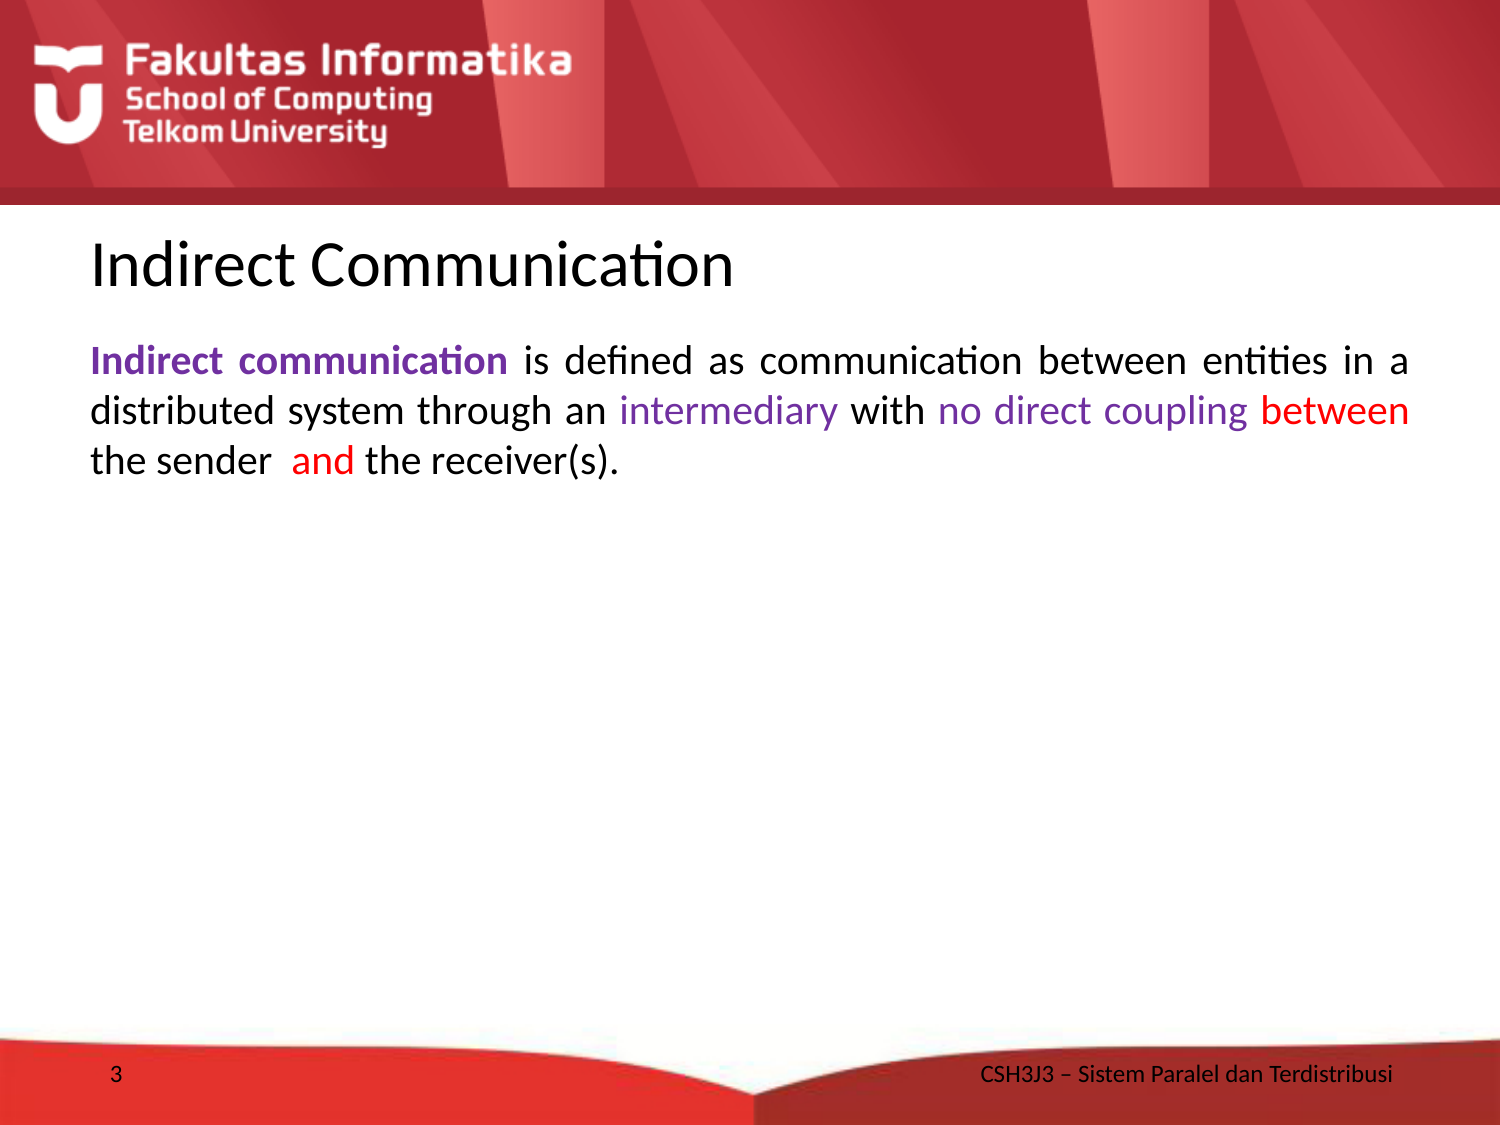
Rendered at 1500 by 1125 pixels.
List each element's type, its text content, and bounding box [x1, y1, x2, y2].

picture [0, 0, 1500, 205]
list Indirect communication is defined as communication between entities in a distributed system through an intermediary with no direct coupling between the sender and the receiver(s). [75, 324, 1425, 1005]
picture [0, 1024, 1500, 1125]
footer CSH3J3 – Sistem Paralel dan Terdistribusi [950, 1042, 1425, 1103]
title Indirect Communication [75, 212, 1425, 308]
slide_number 3 [75, 1042, 138, 1103]
